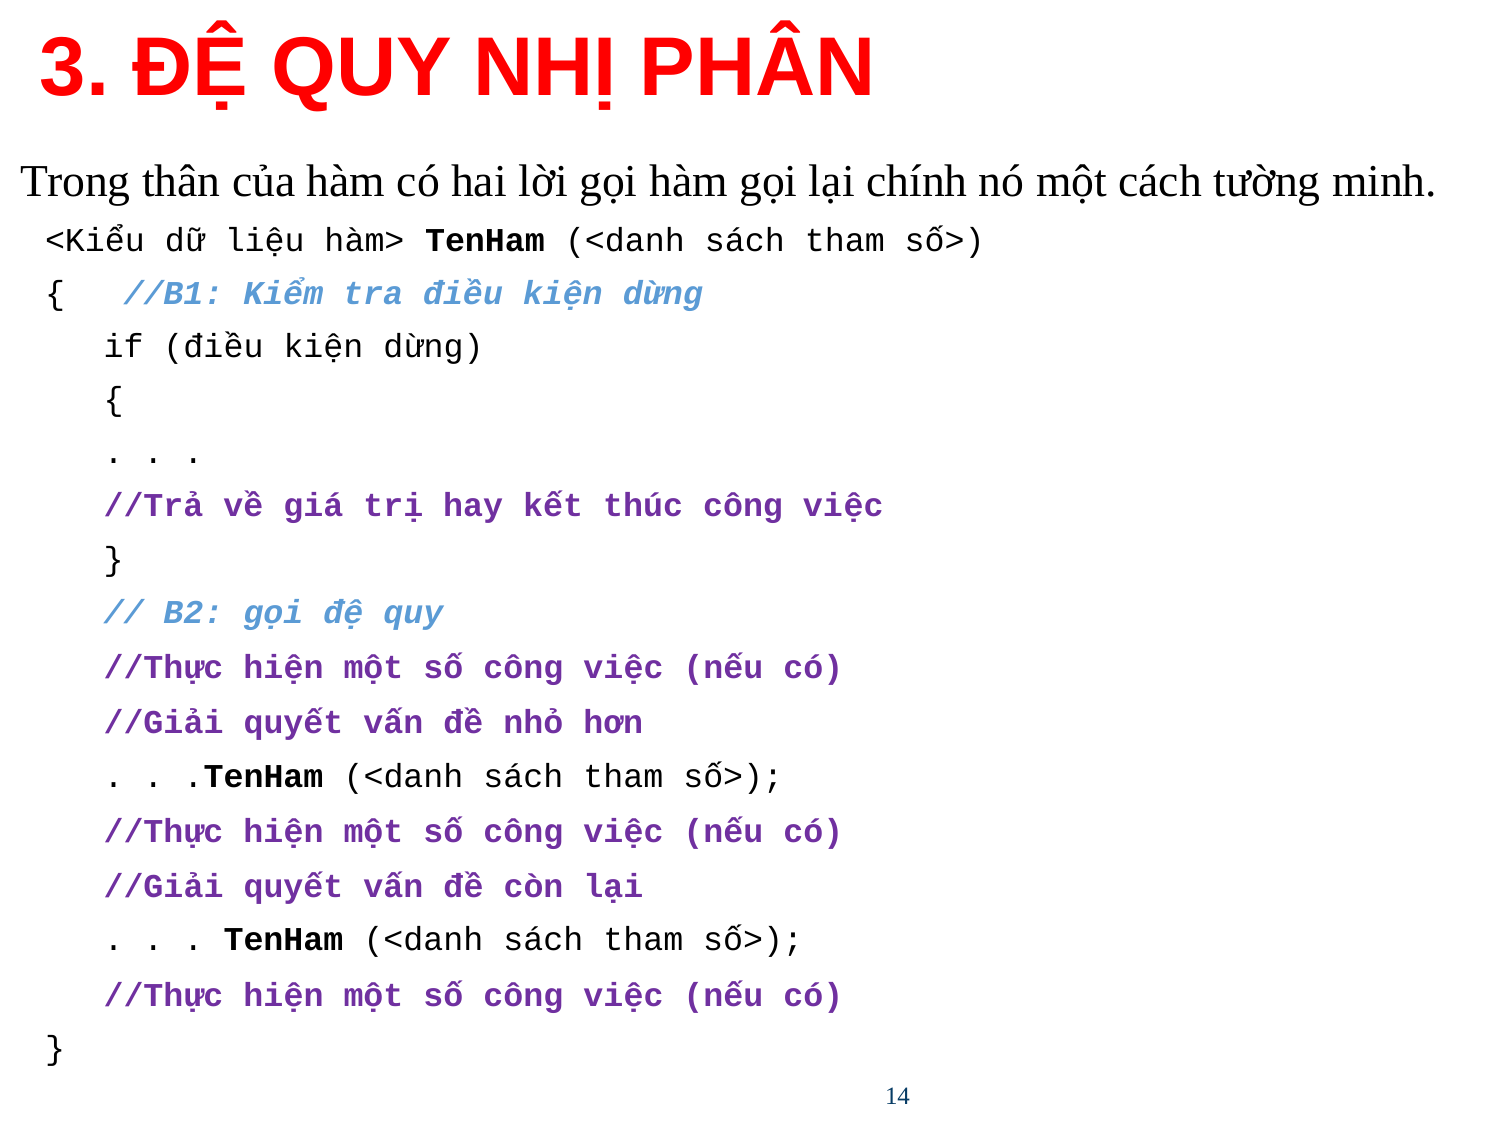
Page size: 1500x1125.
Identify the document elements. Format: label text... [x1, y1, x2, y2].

list Trong thân của hàm có hai lời gọi hàm gọi lại chính nó một cách tường minh. <Kiểu dữ liệu hàm> TenHam (<danh sách tham số>) { //B1: Kiểm tra điều kiện dừng if (điều kiện dừng) { . . . //Trả về giá trị hay kết thúc công việc } // B2: gọi đệ quy //Thực hiện một số công việc (nếu có) //Giải quyết vấn đề nhỏ hơn . . .TenHam (<danh sách tham số>); //Thực hiện một số công việc (nếu có) //Giải quyết vấn đề còn lại . . . TenHam (<danh sách tham số>); //Thực hiện một số công việc (nếu có) } [0, 137, 1475, 1075]
title 3. ĐỆ QUY NHỊ PHÂN [24, 0, 1475, 137]
slide_number 14 [624, 1065, 925, 1125]
